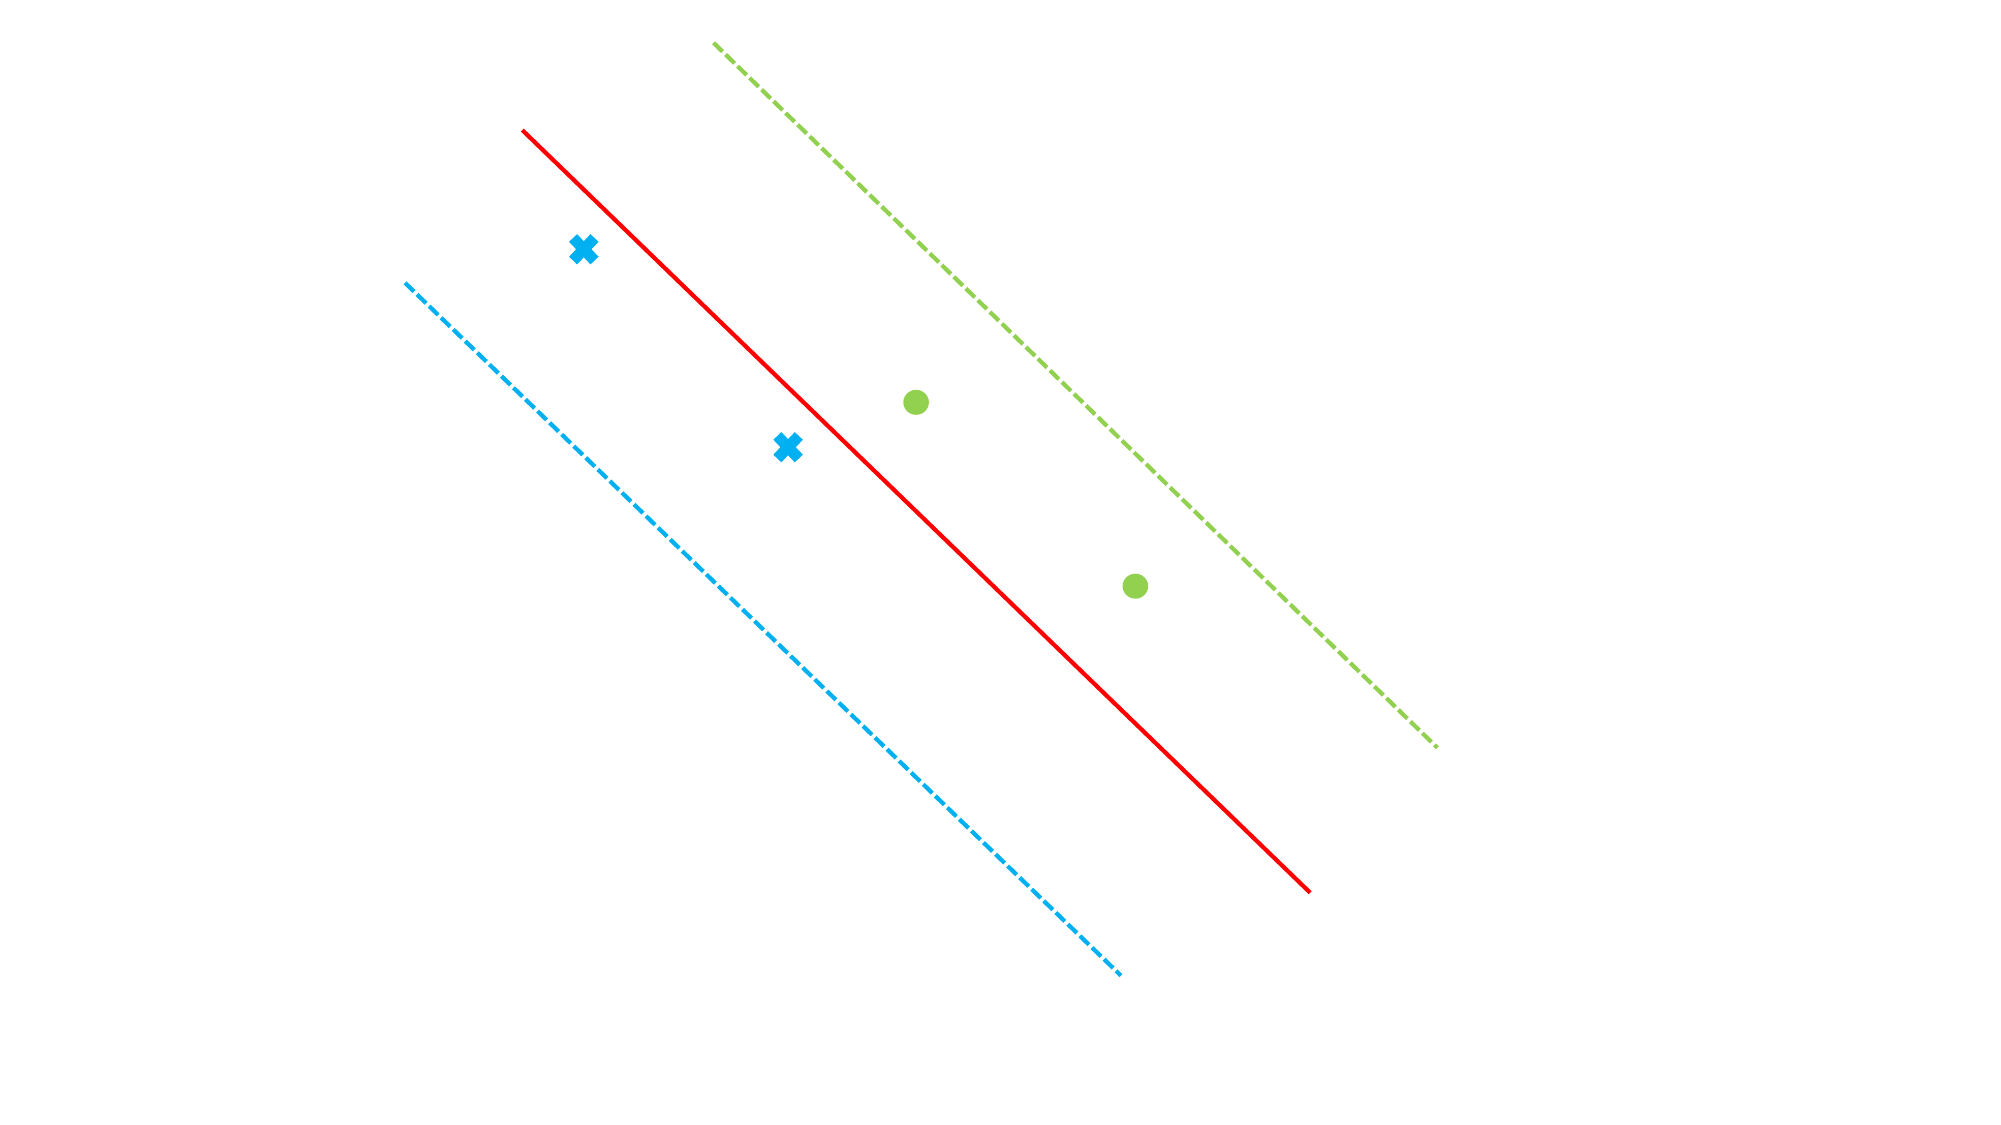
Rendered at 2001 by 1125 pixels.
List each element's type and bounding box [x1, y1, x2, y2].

text_box [1121, 748, 1311, 893]
text_box [713, 42, 1438, 748]
text_box [404, 282, 1121, 976]
text_box [522, 130, 713, 282]
